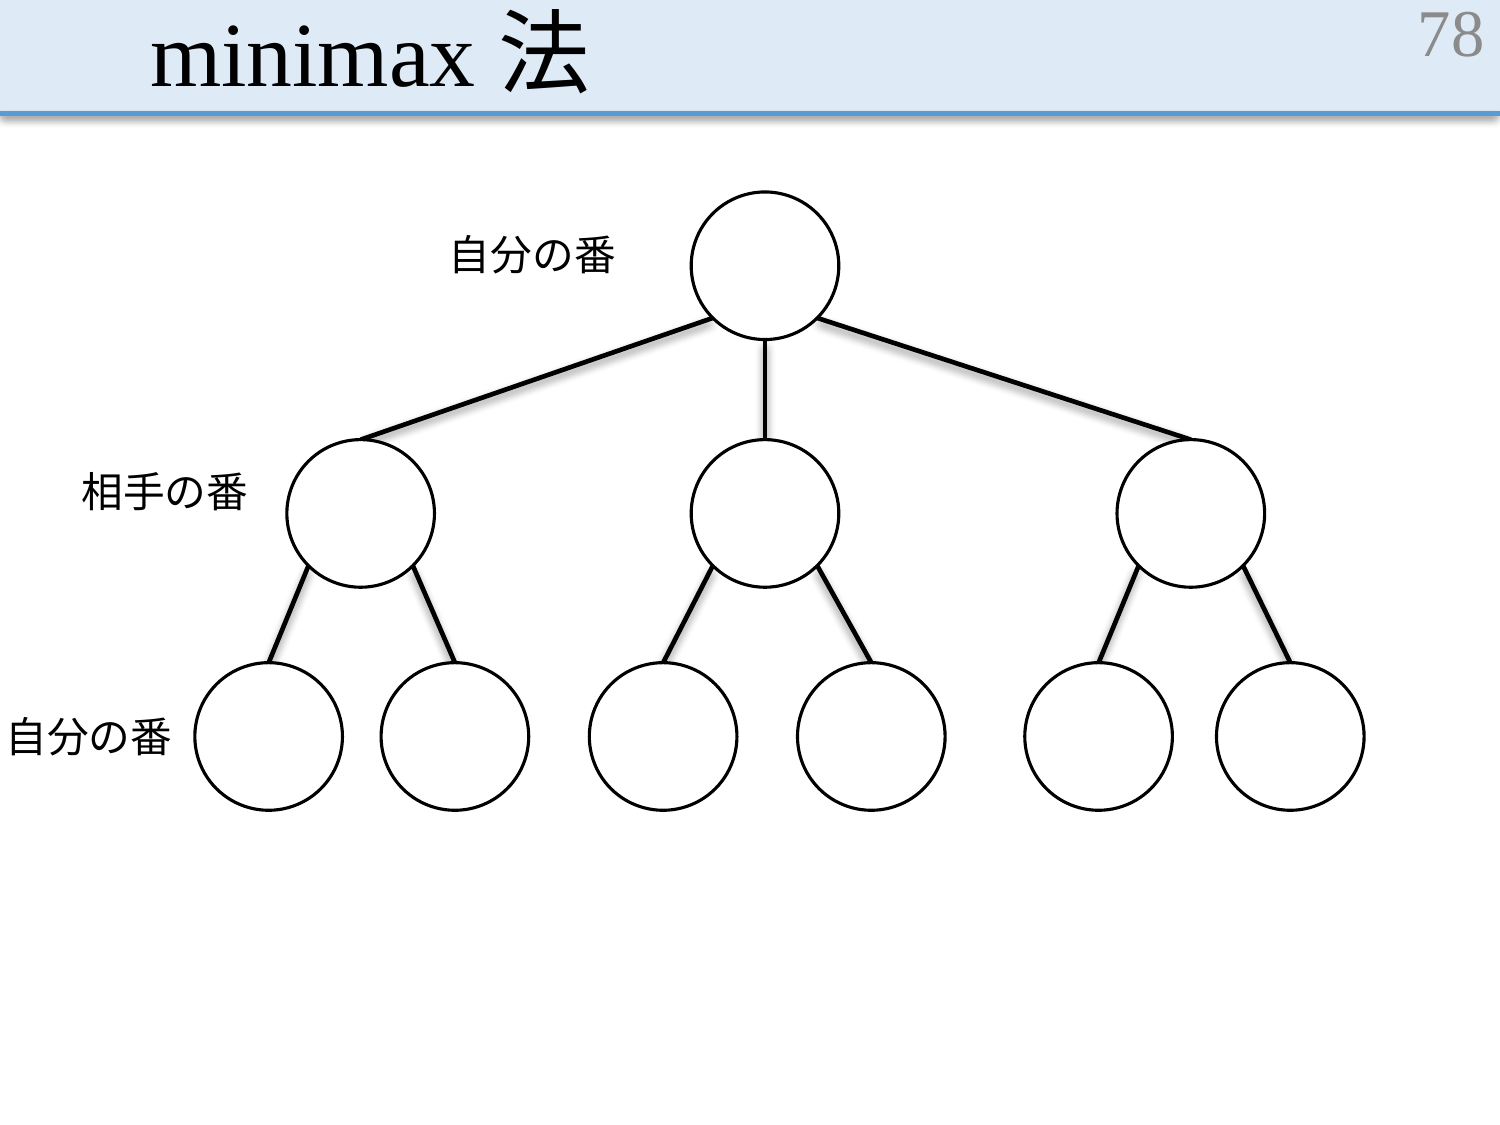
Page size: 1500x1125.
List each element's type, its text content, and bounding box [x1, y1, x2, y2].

slide_number 78 [1162, 0, 1500, 60]
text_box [0, 191, 1365, 811]
title minimax法 [135, 0, 1373, 114]
